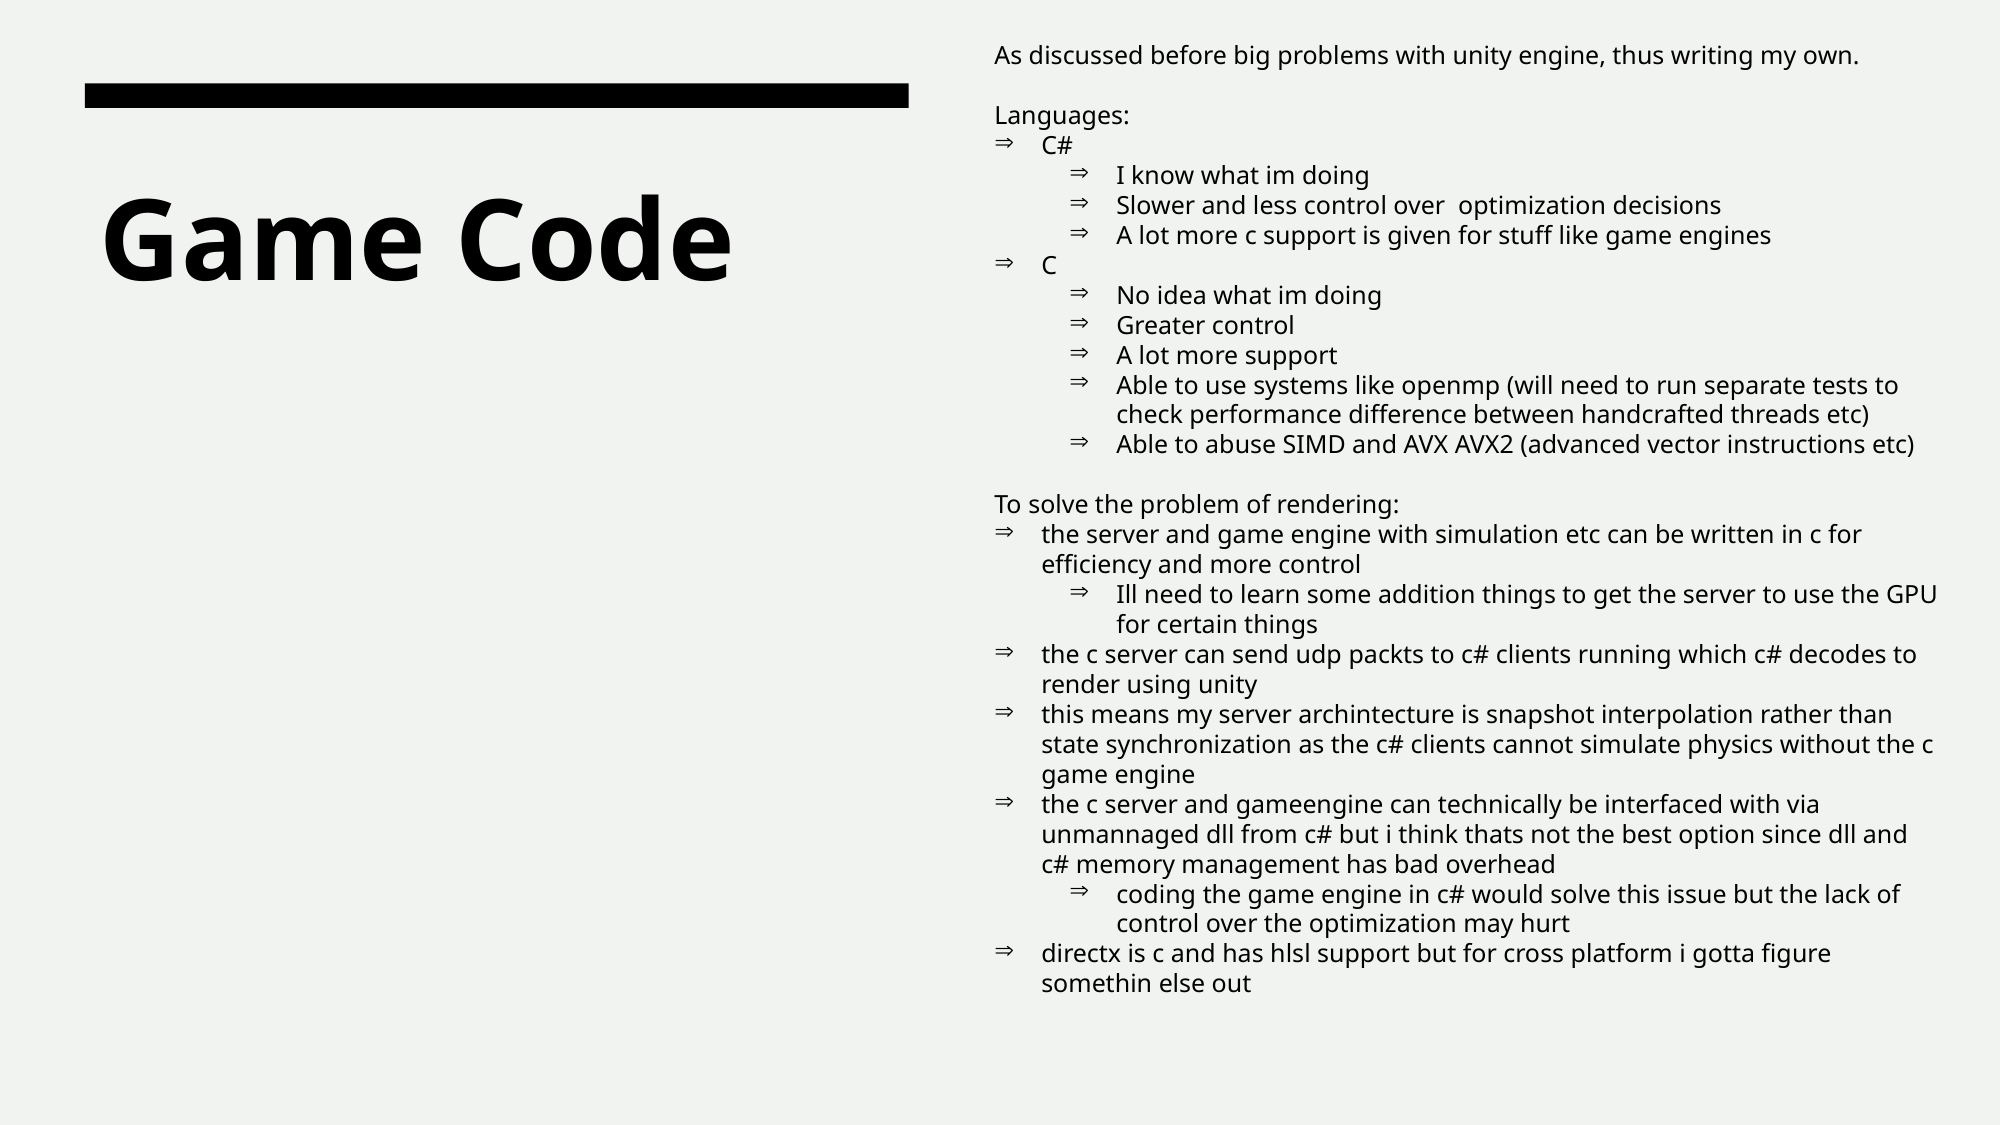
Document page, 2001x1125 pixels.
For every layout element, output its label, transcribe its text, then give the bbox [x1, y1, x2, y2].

title Game Code [84, 160, 909, 960]
text_box As discussed before big problems with unity engine, thus writing my own. Languages: C# I know what im doing Slower and less control over optimization decisions A lot more c support is given for stuff like game engines C No idea what im doing Greater control A lot more support Able to use systems like openmp (will need to run separate tests to check performance difference between handcrafted threads etc) Able to abuse SIMD and AVX AVX2 (advanced vector instructions etc) To solve the problem of rendering: the server and game engine with simulation etc can be written in c for efficiency and more control Ill need to learn some addition things to get the server to use the GPU for certain things the c server can send udp packts to c# clients running which c# decodes to render using unity this means my server archintecture is snapshot interpolation rather than state synchronization as the c# clients cannot simulate physics without the c game engine the c server and gameengine can technically be interfaced with via unmannaged dll from c# but i think thats not the best option since dll and c# memory management has bad overhead coding the game engine in c# would solve this issue but the lack of control over the optimization may hurt directx is c and has hlsl support but for cross platform i gotta figure somethin else out [979, 32, 1957, 1036]
